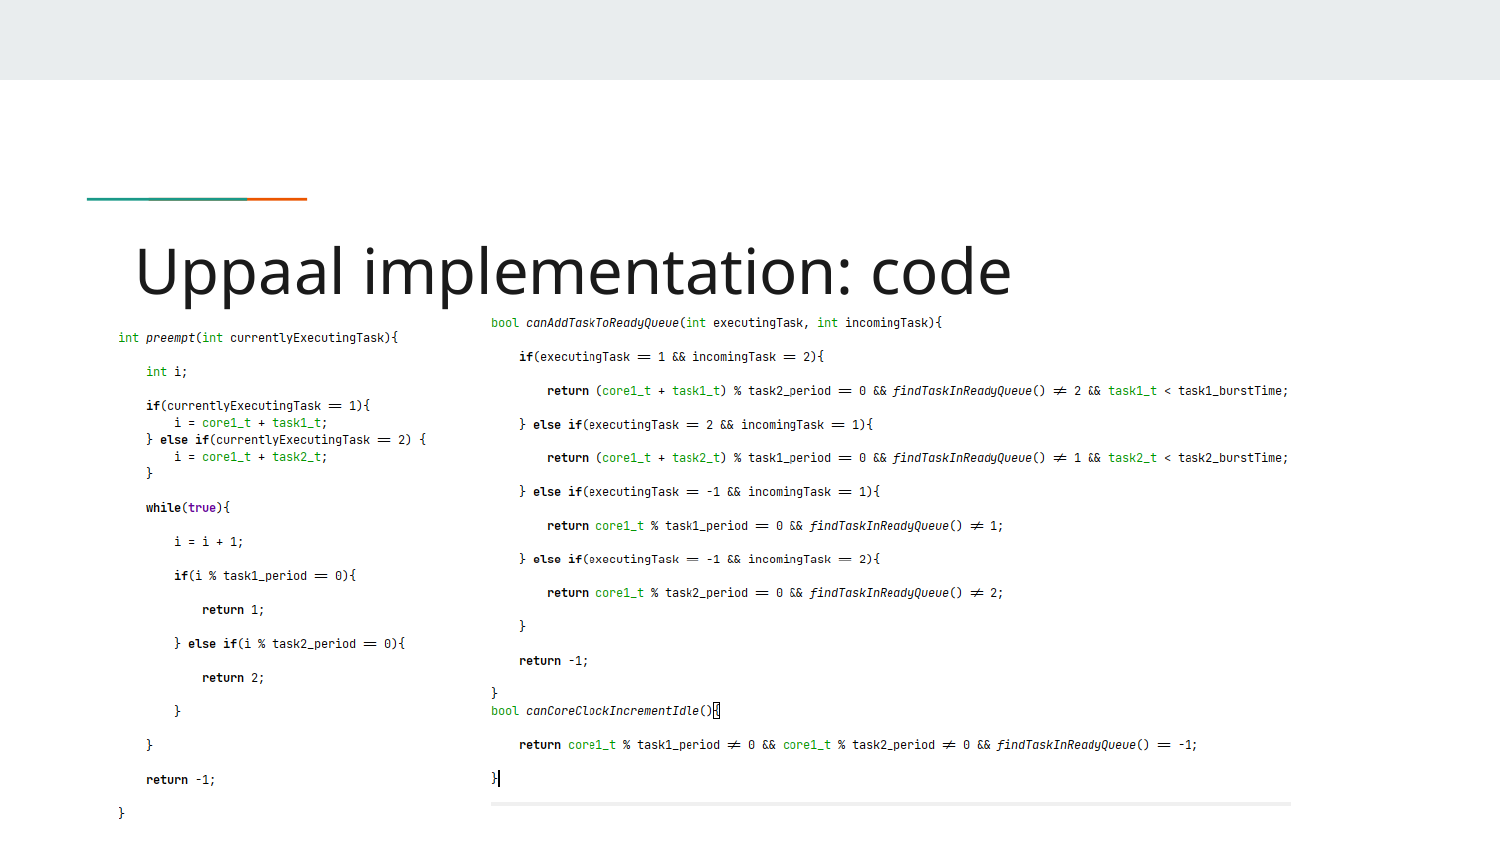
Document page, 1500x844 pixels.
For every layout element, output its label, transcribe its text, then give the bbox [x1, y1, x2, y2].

title Uppaal implementation: code [119, 216, 1381, 305]
picture [491, 315, 1292, 806]
picture [119, 331, 467, 822]
